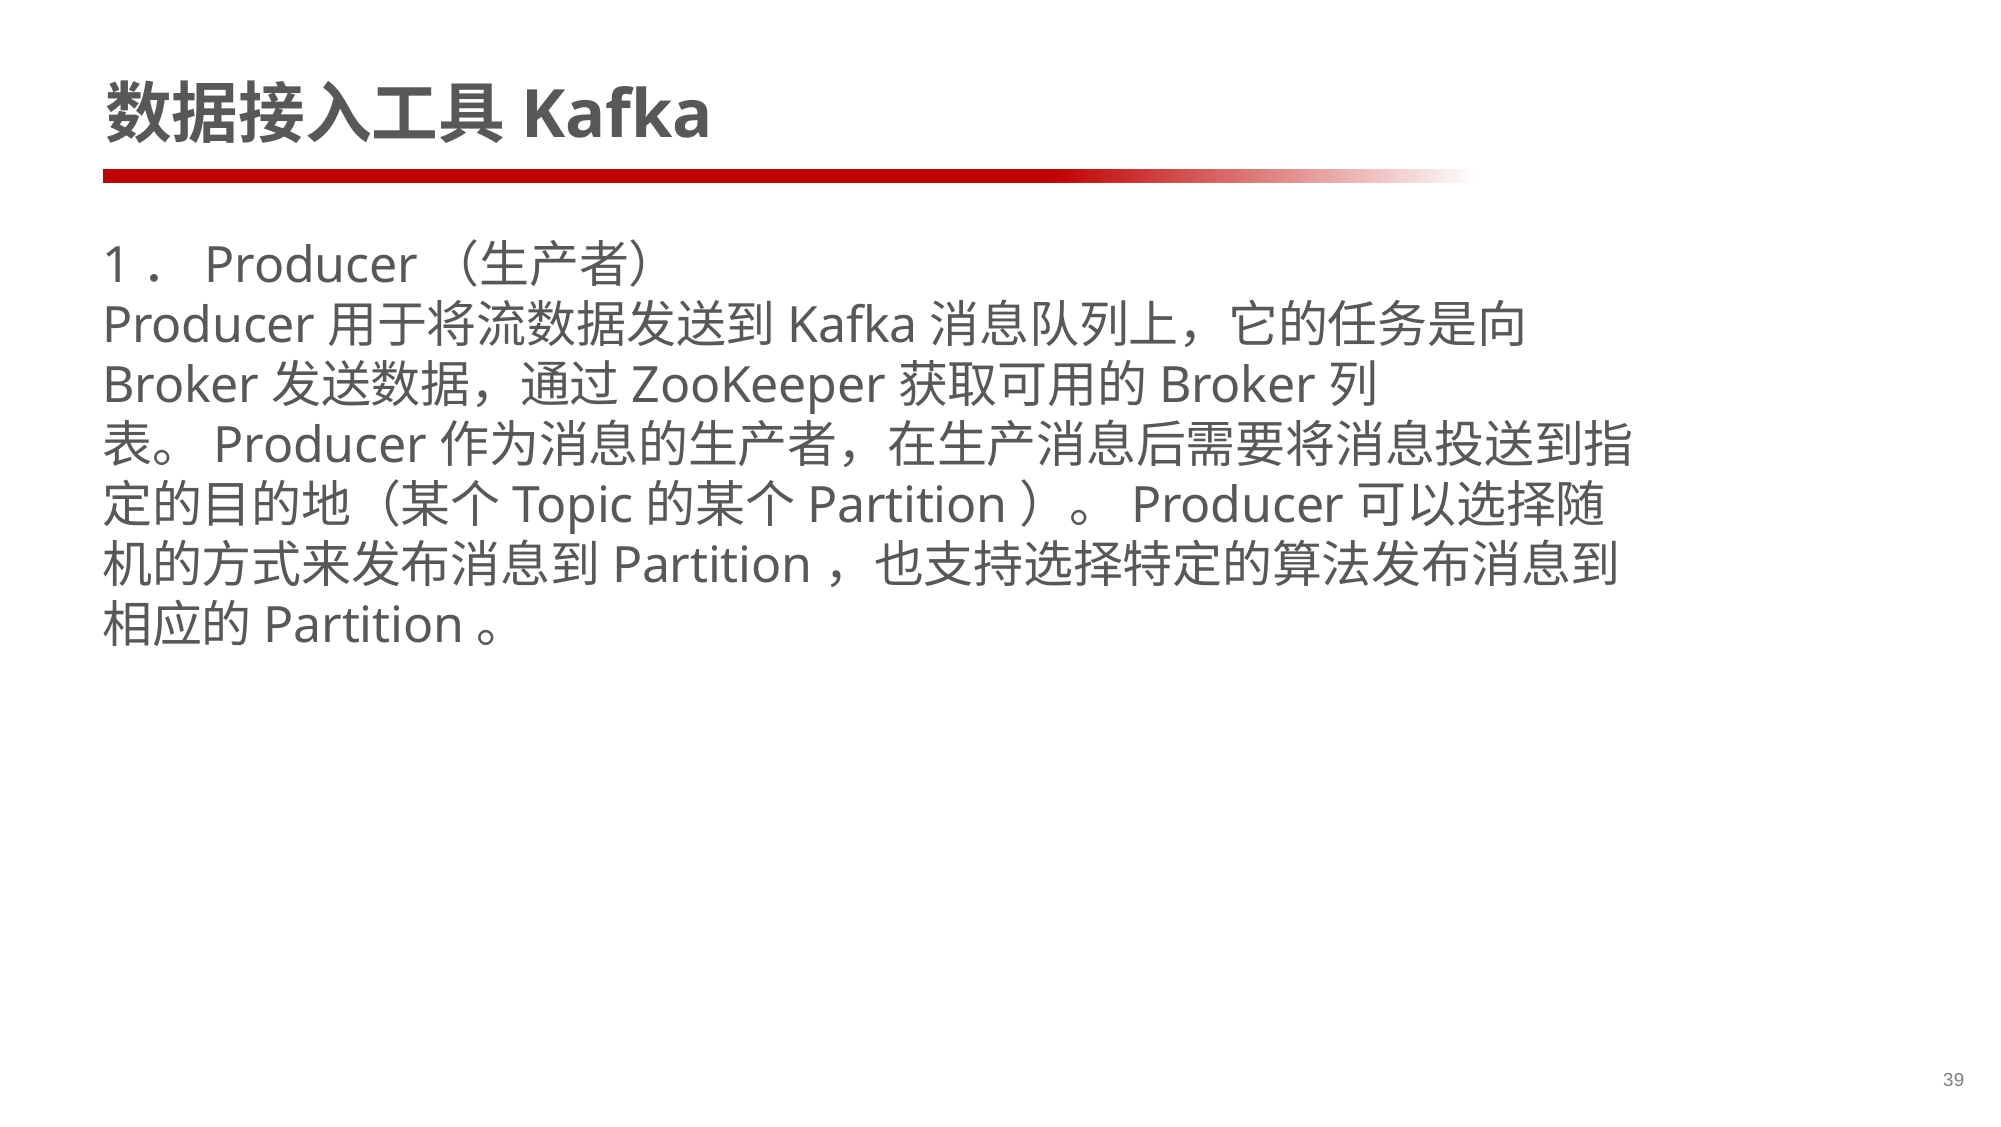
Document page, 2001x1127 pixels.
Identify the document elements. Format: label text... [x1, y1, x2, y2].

text_box [102, 169, 1474, 183]
title 数据接入工具Kafka [102, 70, 1899, 259]
text_box 1．Producer（生产者） Producer用于将流数据发送到Kafka消息队列上，它的任务是向Broker发送数据，通过ZooKeeper获取可用的Broker列表。Producer作为消息的生产者，在生产消息后需要将消息投送到指定的目的地（某个Topic的某个Partition）。Producer可以选择随机的方式来发布消息到Partition，也支持选择特定的算法发布消息到相应的Partition。 [87, 225, 1650, 661]
slide_number 39 [1938, 1067, 1969, 1127]
